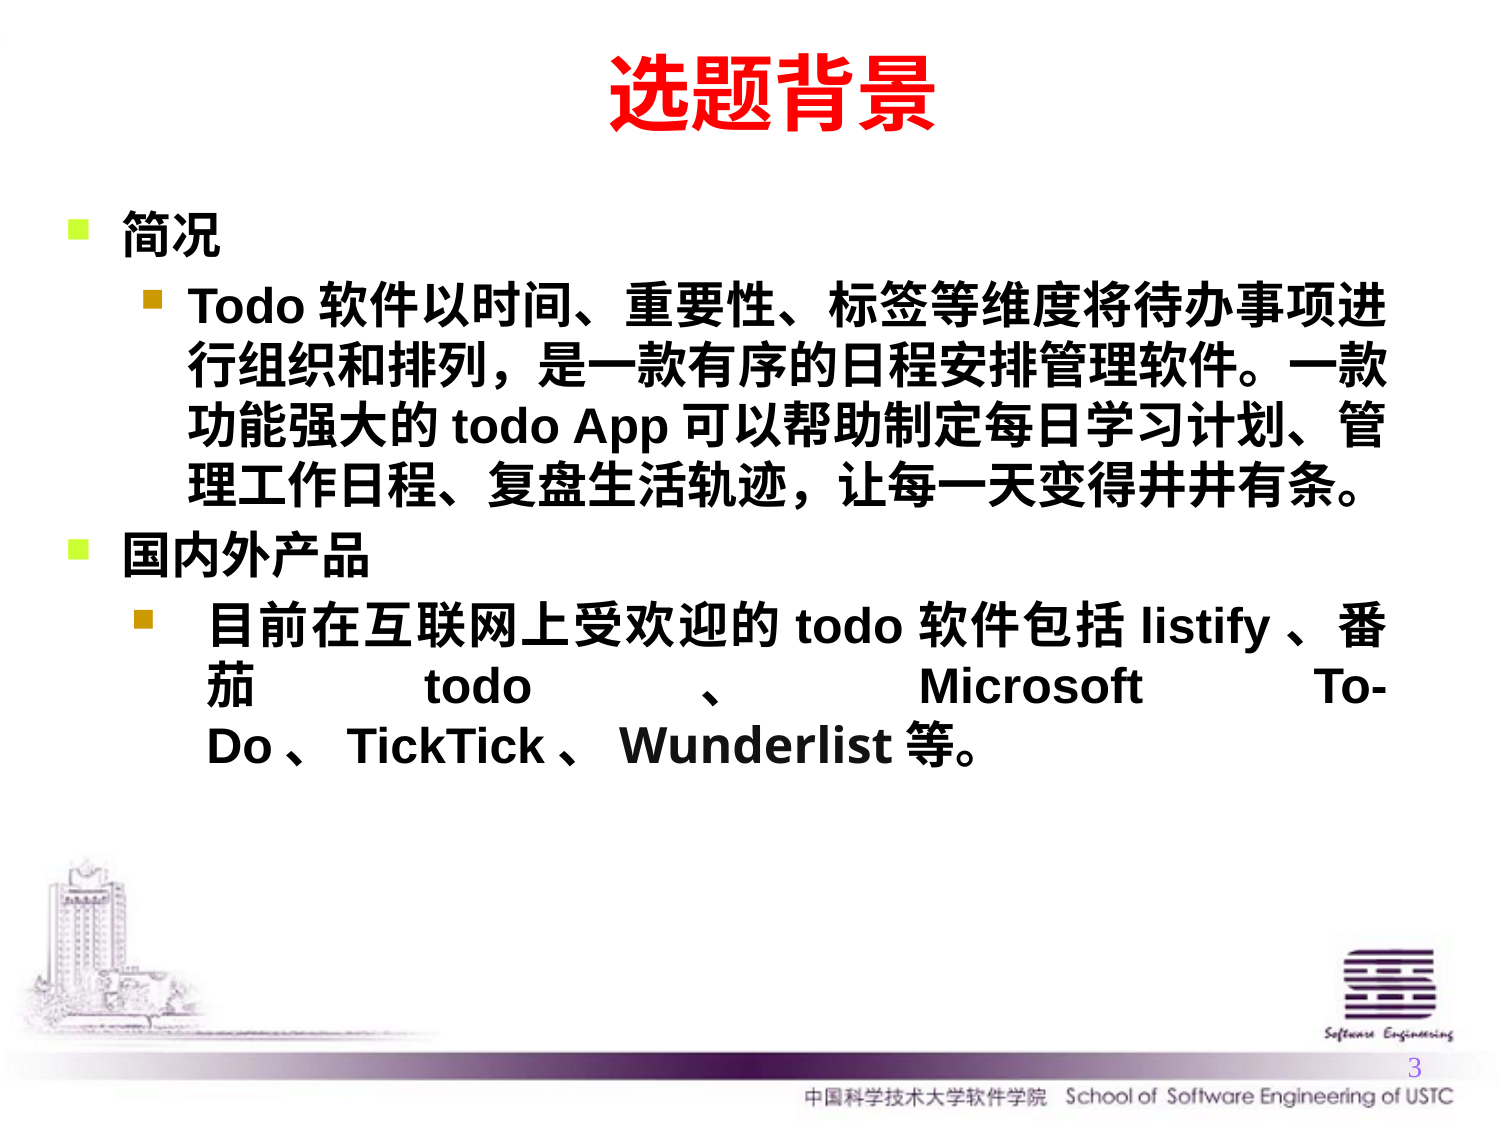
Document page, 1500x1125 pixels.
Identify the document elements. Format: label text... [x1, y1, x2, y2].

text_box 选题背景 [584, 33, 963, 149]
list 简况 Todo软件以时间、重要性、标签等维度将待办事项进行组织和排列，是一款有序的日程安排管理软件。一款功能强大的todo App可以帮助制定每日学习计划、管理工作日程、复盘生活轨迹，让每一天变得井井有条。 国内外产品 目前在互联网上受欢迎的todo软件包括listify、番茄todo、Microsoft To-Do、TickTick、Wunderlist等。 [41, 196, 1403, 972]
text_box 3 [1124, 1024, 1438, 1107]
picture [0, 4, 1500, 1121]
